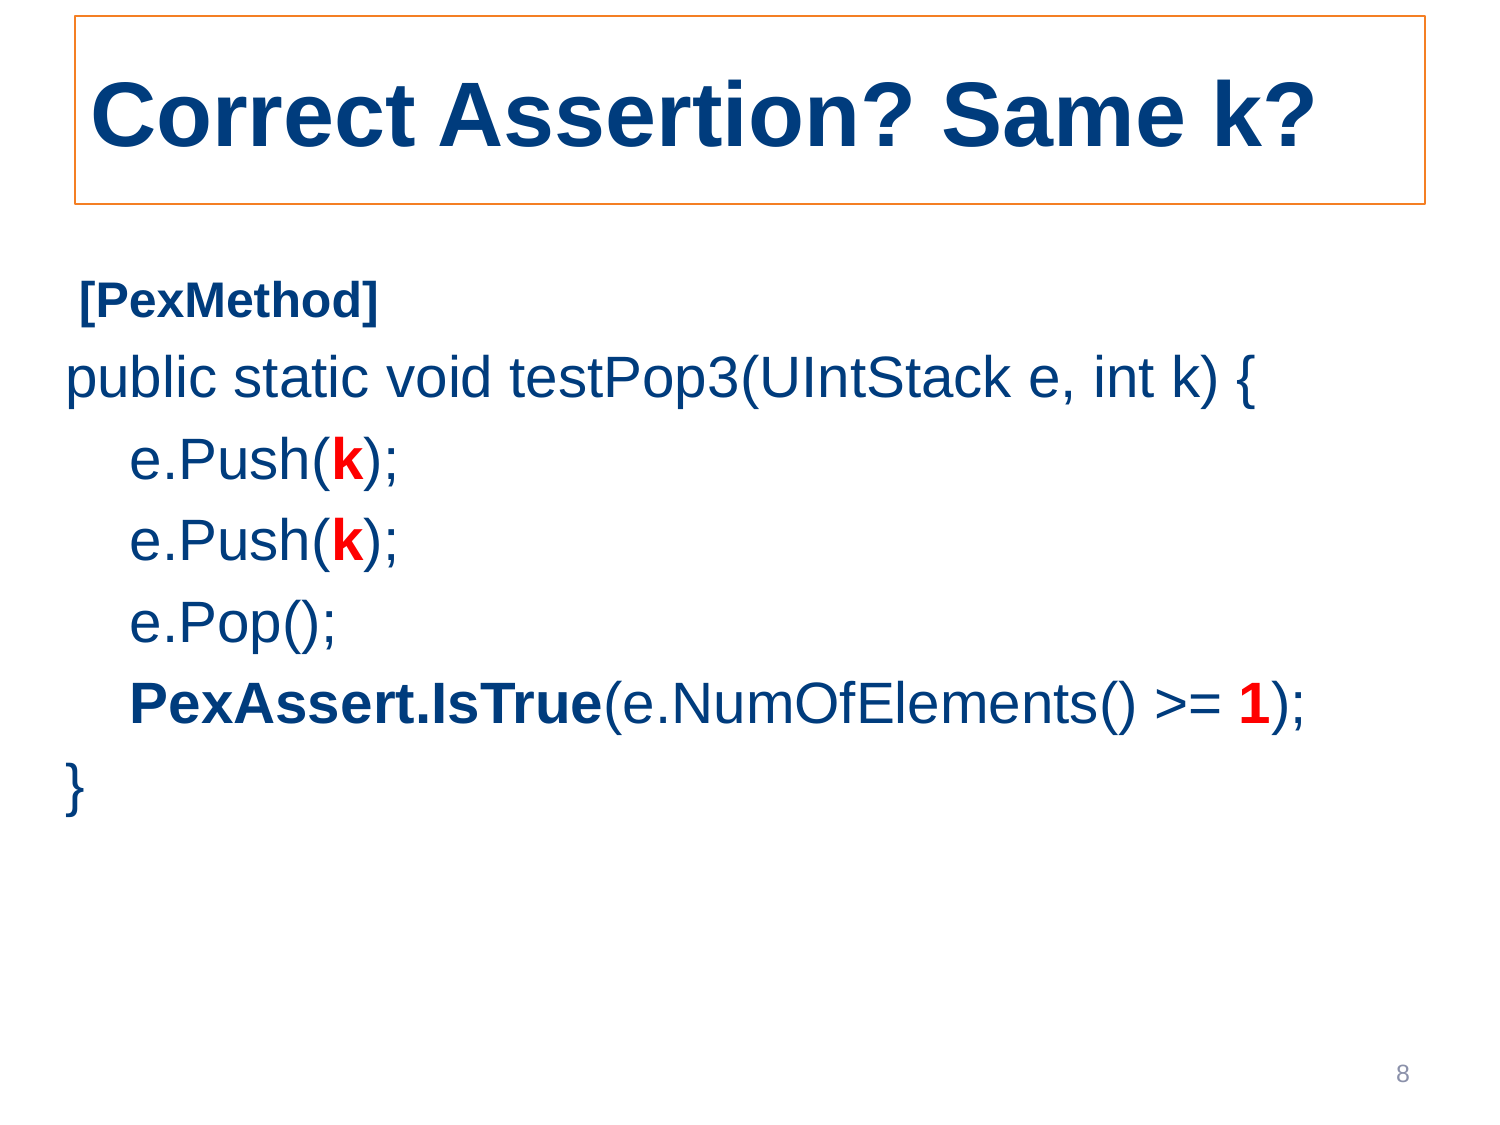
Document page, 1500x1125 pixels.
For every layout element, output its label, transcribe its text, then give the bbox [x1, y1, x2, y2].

title Correct Assertion? Same k? [74, 15, 1426, 205]
list [PexMethod] public static void testPop3(UIntStack e, int k) { e.Push(k); e.Push(k); e.Pop(); PexAssert.IsTrue(e.NumOfElements() >= 1); } [50, 260, 1450, 1073]
slide_number 8 [1074, 1042, 1425, 1103]
